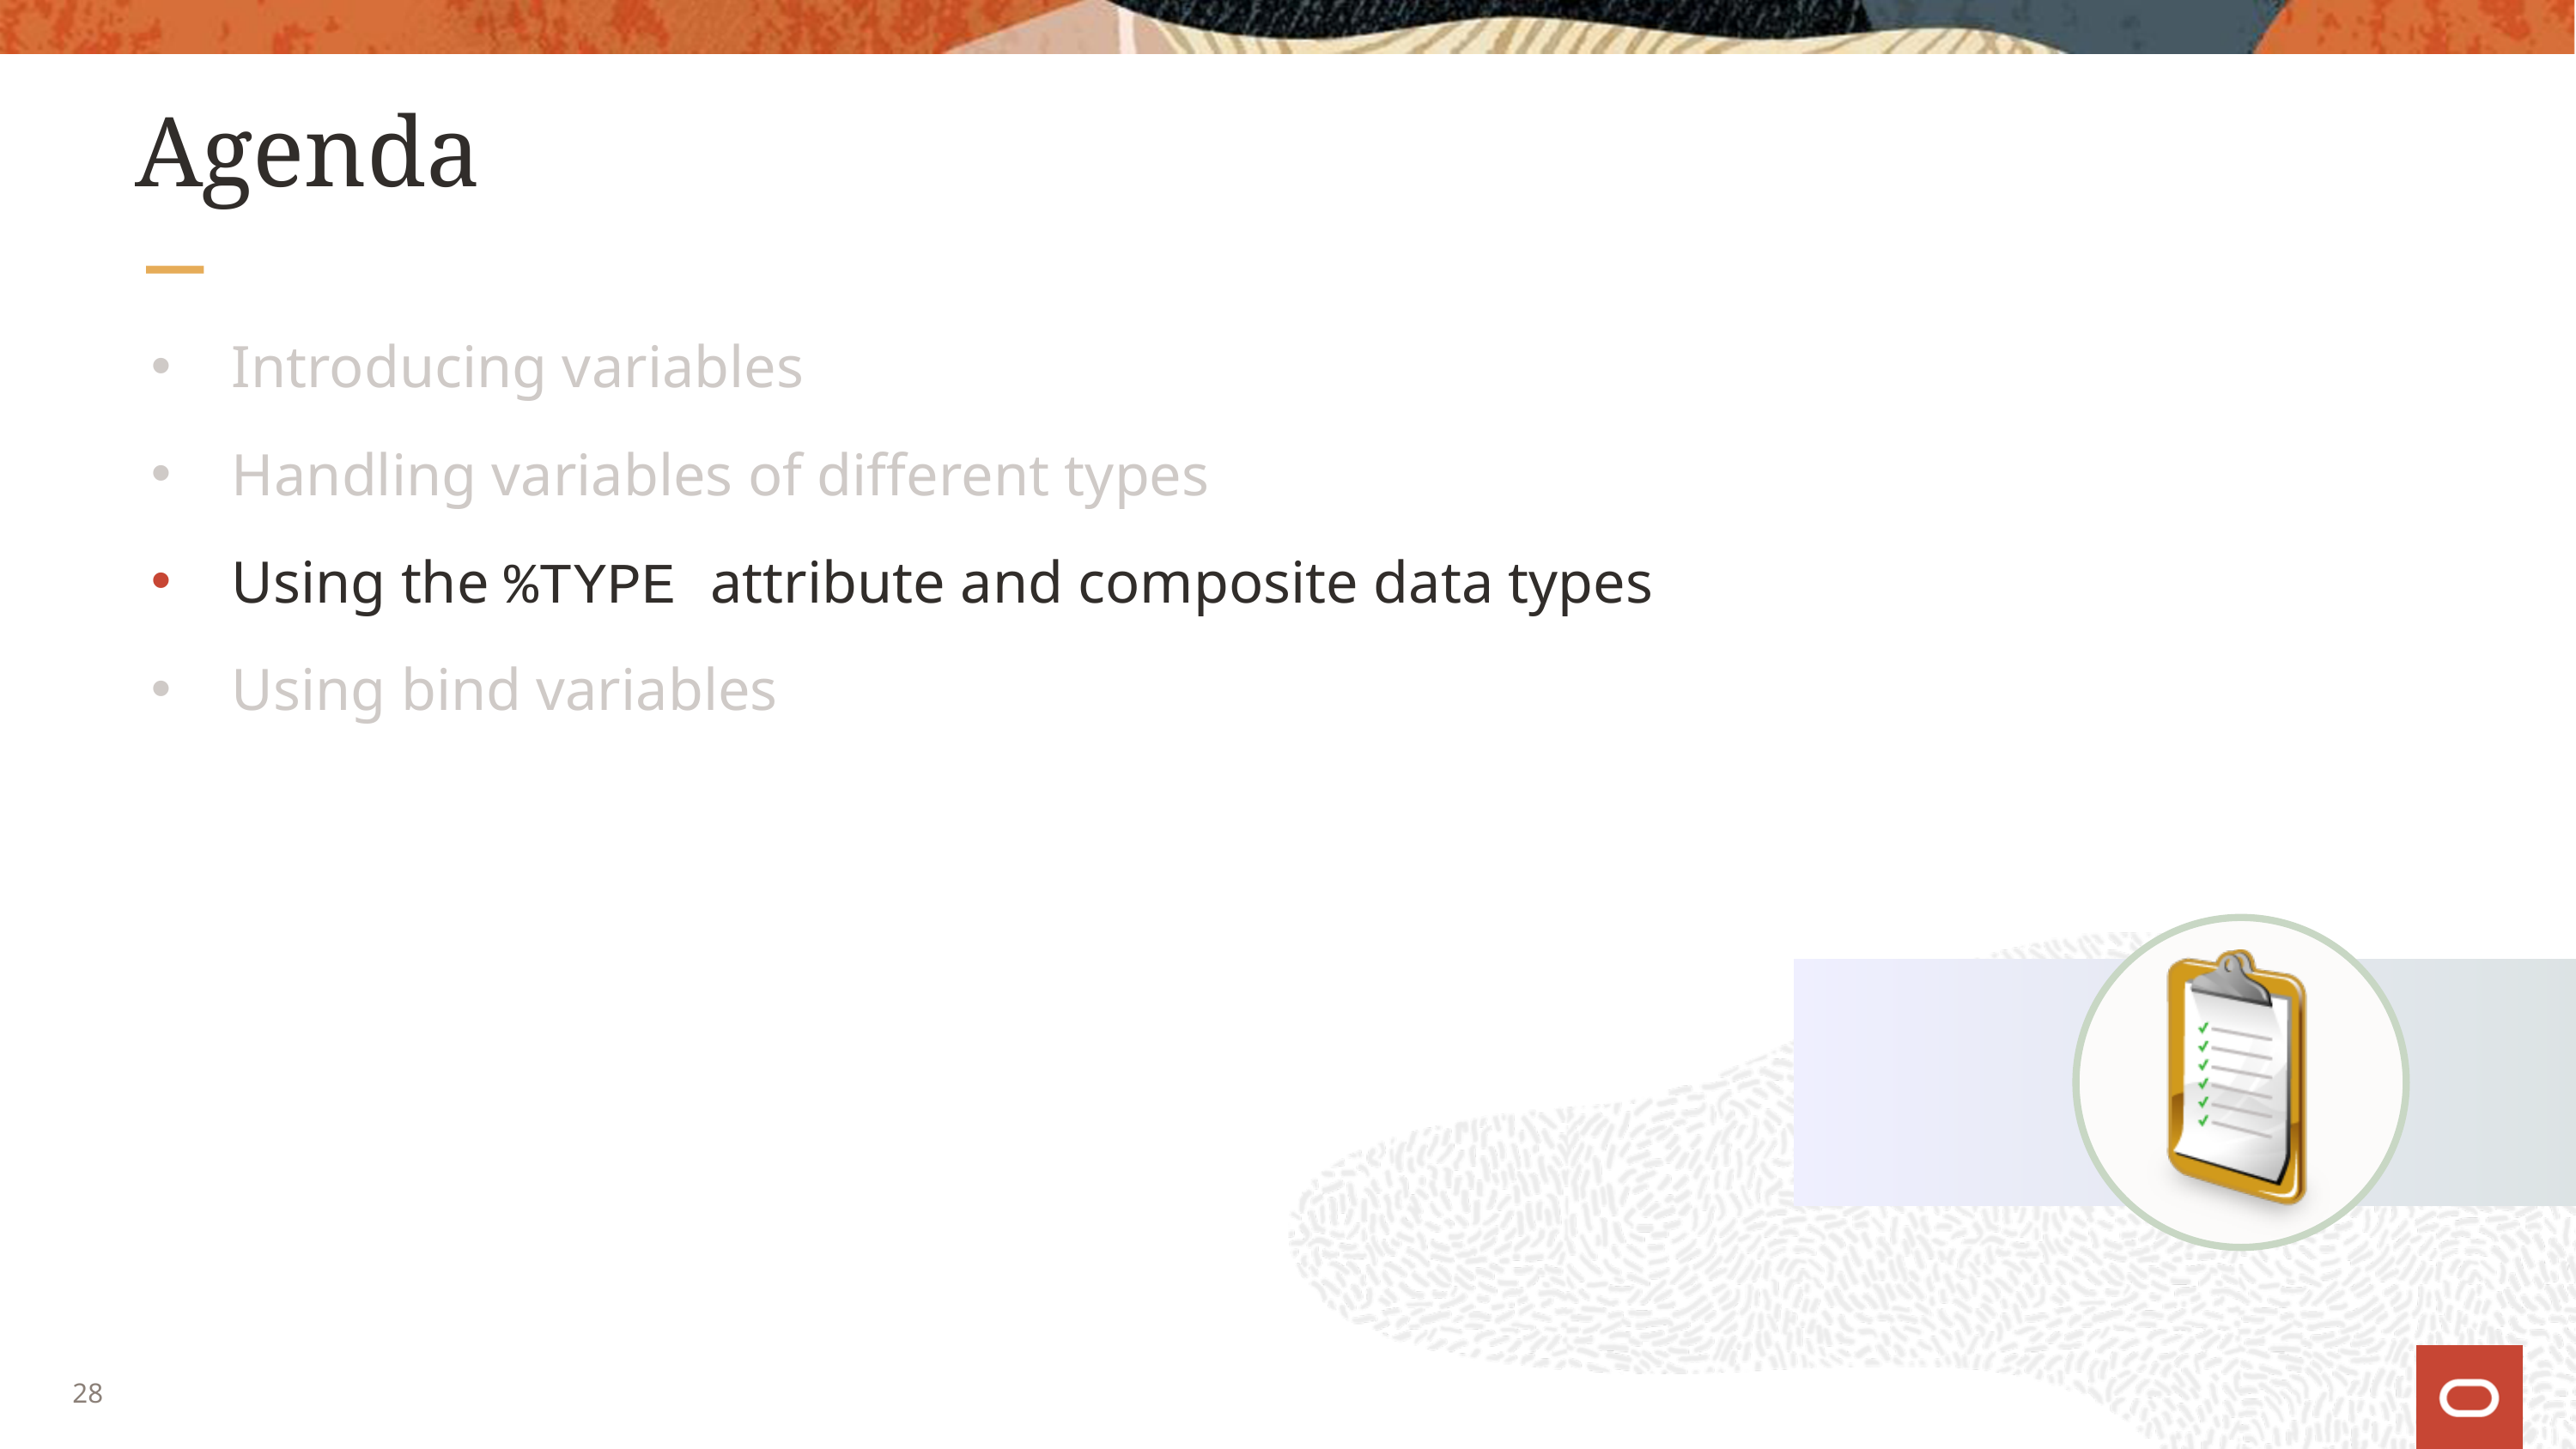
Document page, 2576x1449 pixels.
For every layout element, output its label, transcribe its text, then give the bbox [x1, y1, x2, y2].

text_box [1793, 917, 2576, 1270]
list Introducing variables Handling variables of different types Using the %TYPE attribute and composite data types Using bind variables [131, 319, 2445, 828]
picture [0, 0, 2576, 54]
picture [2416, 1345, 2523, 1449]
title Agenda [131, 86, 2445, 252]
